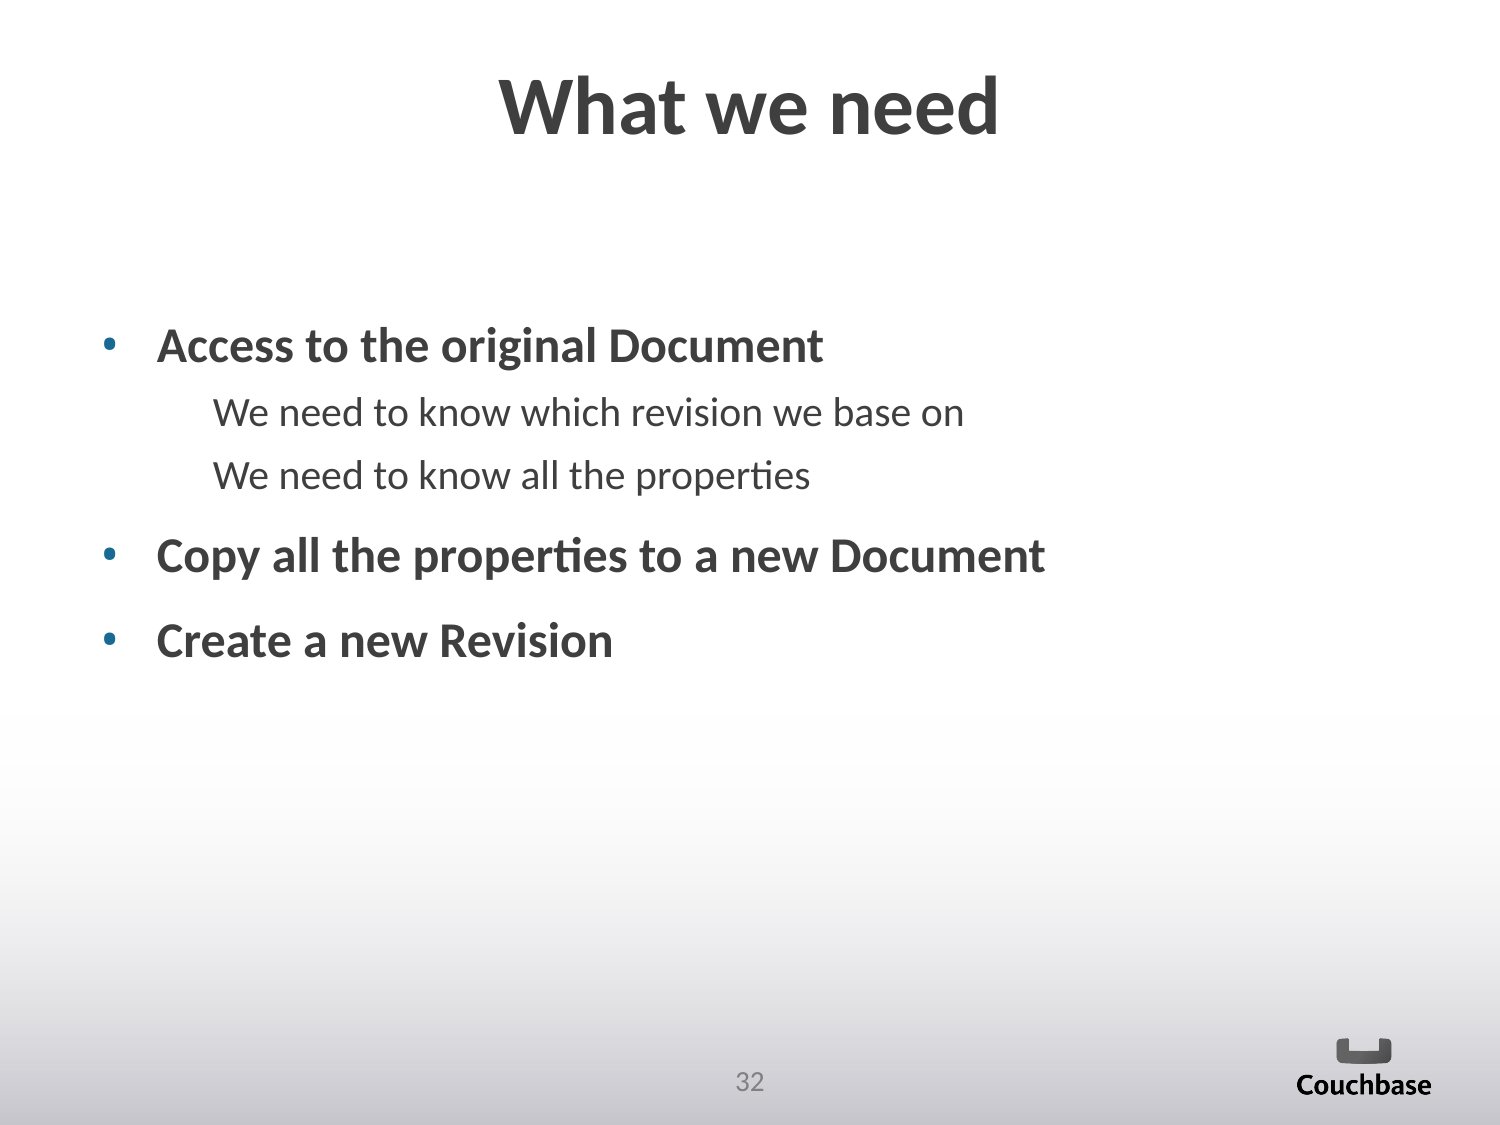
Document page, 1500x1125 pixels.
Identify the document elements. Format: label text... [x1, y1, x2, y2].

list Access to the original Document We need to know which revision we base on We need to know all the properties Copy all the properties to a new Document Create a new Revision [100, 312, 1425, 1030]
title What we need [75, 62, 1425, 233]
picture [1277, 1016, 1451, 1116]
